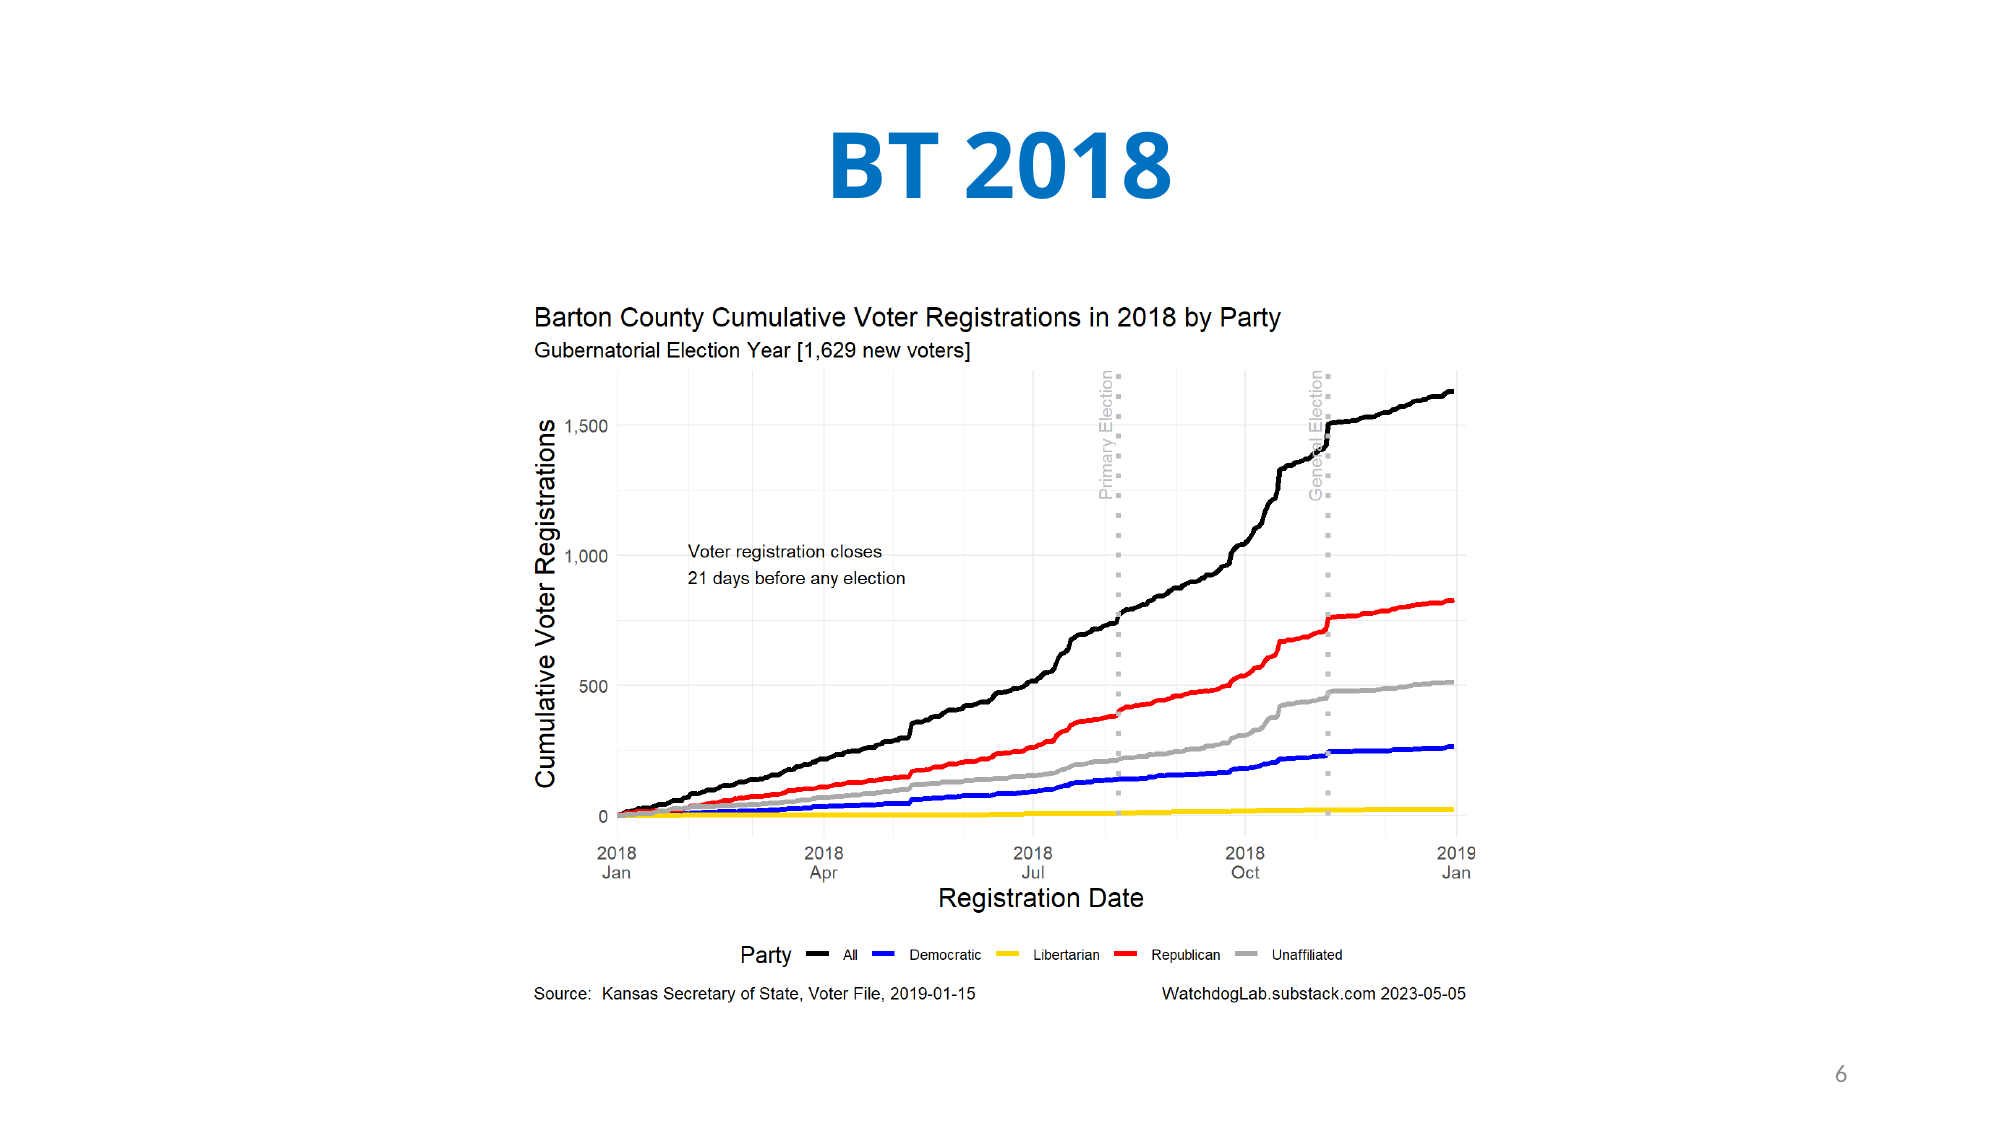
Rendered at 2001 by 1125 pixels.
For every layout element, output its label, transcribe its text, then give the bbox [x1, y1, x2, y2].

picture [524, 297, 1475, 1011]
slide_number ‹#› [1412, 1042, 1863, 1103]
title BT 2018 [137, 59, 1863, 278]
